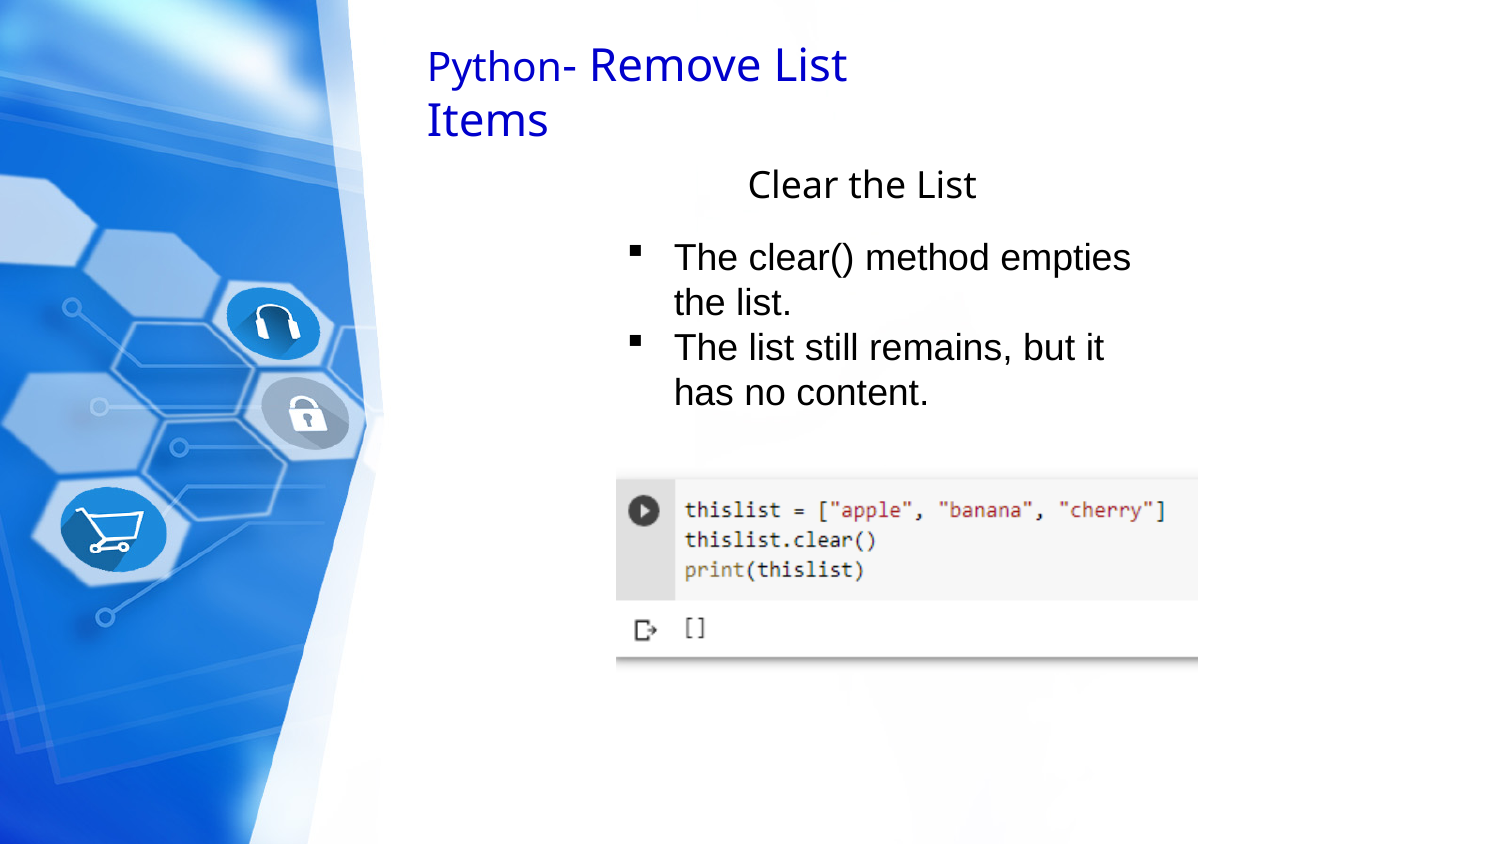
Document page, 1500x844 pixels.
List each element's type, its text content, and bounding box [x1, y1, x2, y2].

picture [0, 0, 1500, 844]
text_box Python- Remove List Items [411, 28, 888, 154]
text_box The clear() method empties the list. The list still remains, but it has no content. [612, 225, 1164, 466]
text_box Clear the List [732, 153, 993, 214]
